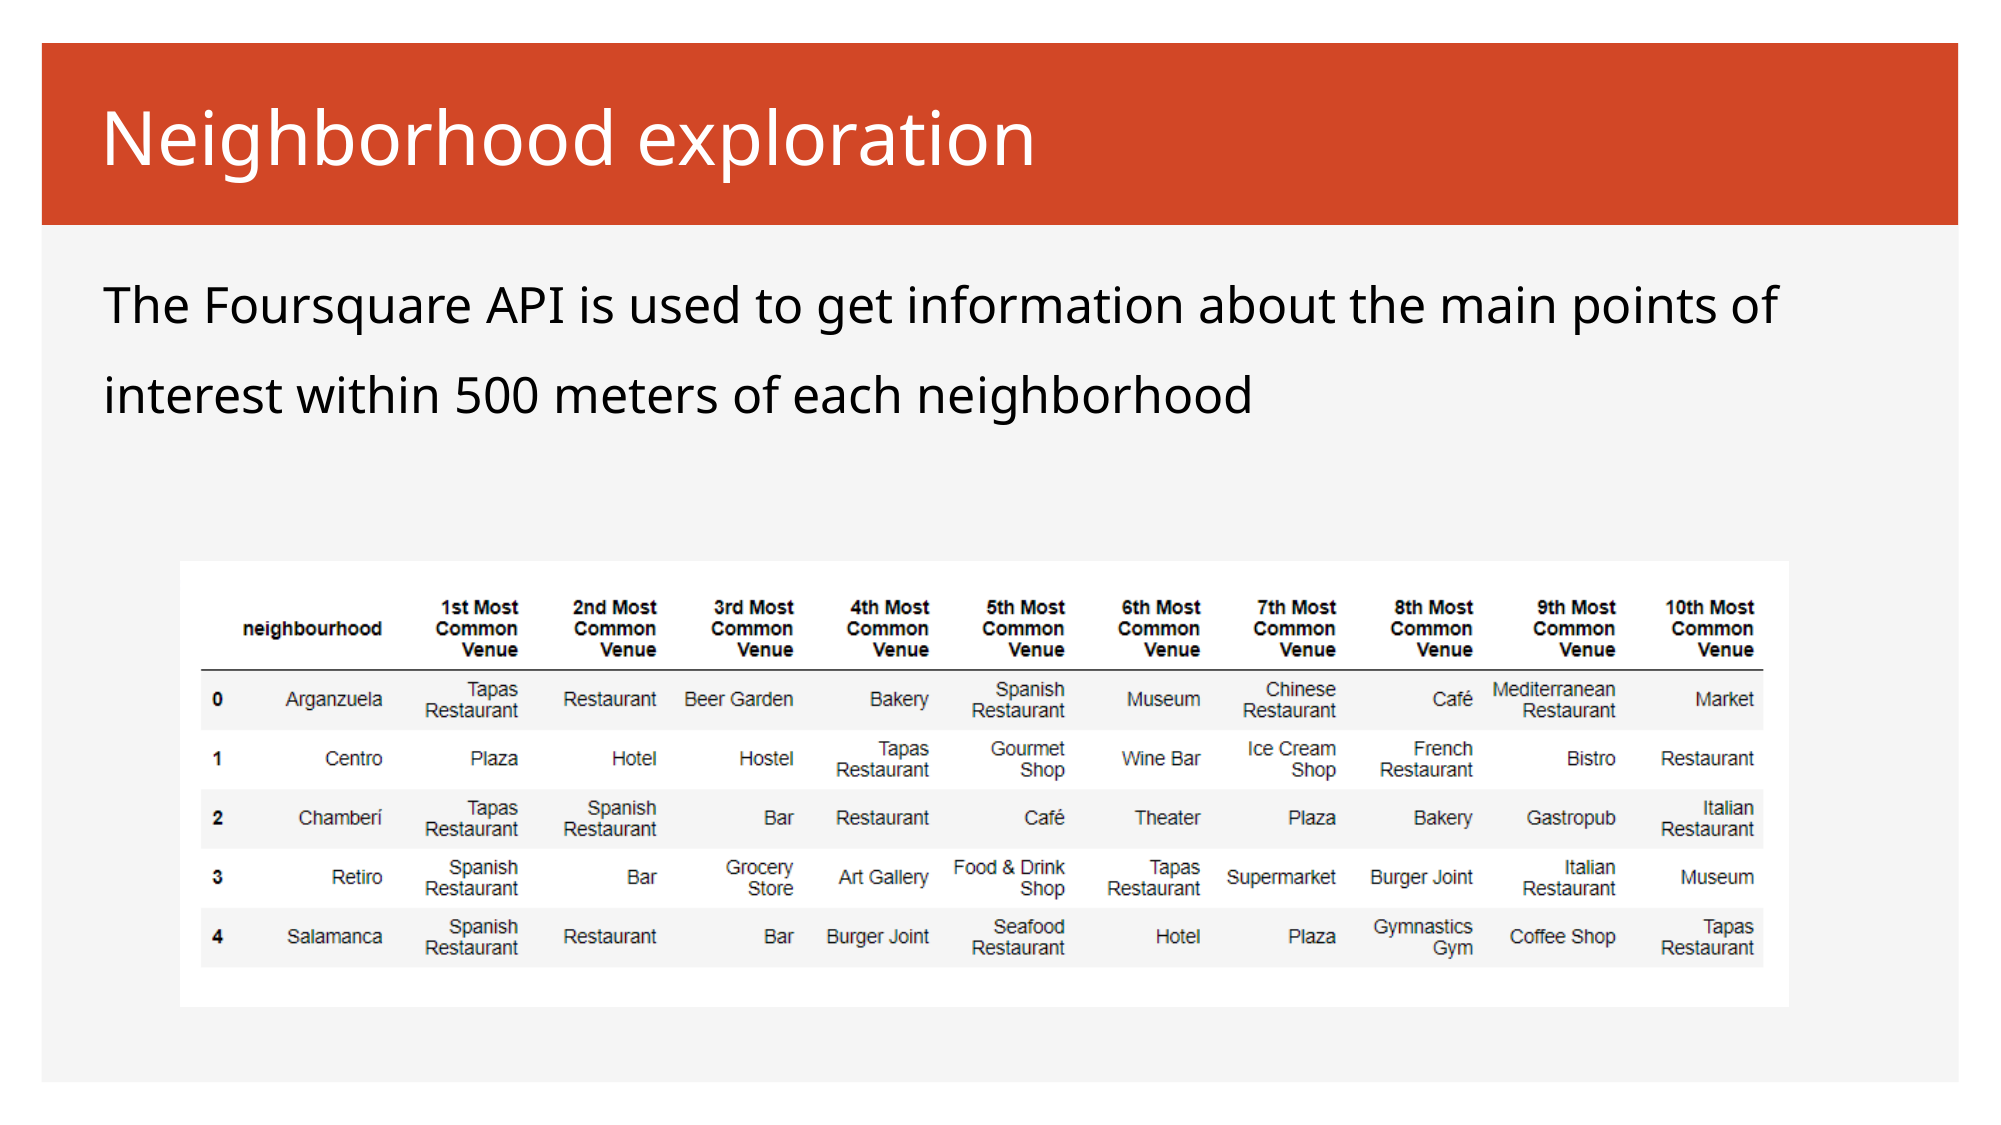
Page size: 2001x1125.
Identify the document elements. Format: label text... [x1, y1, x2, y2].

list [180, 561, 1789, 1007]
list The Foursquare API is used to get information about the main points of interest within 500 meters of each neighborhood [88, 235, 1948, 888]
title Neighborhood exploration [85, 82, 1884, 188]
